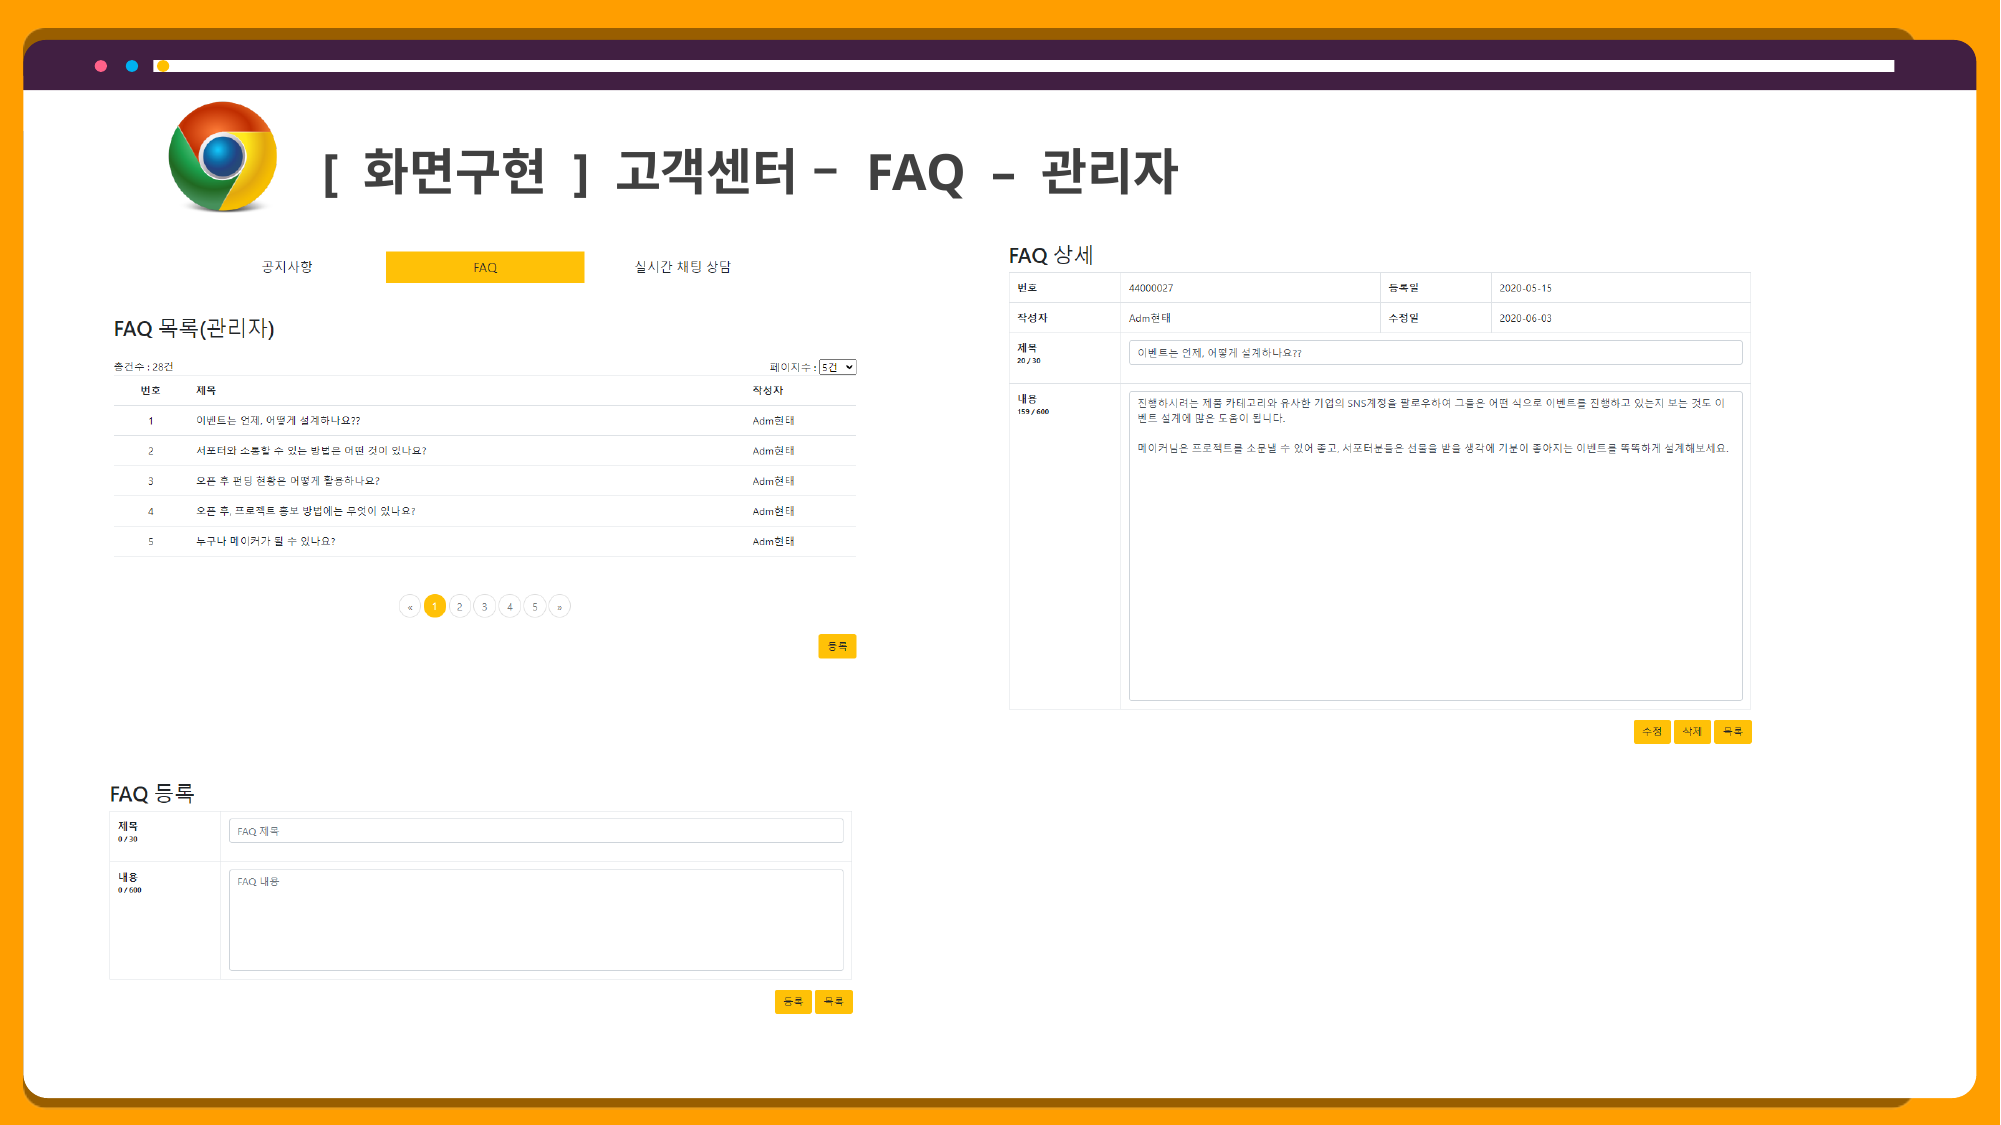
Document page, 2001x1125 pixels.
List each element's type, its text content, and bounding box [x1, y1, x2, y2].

picture [999, 236, 1761, 753]
text_box [ 화면구현 ] 고객센터 – FAQ – 관리자 [307, 102, 1543, 208]
text_box [22, 38, 1978, 92]
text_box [102, 776, 864, 1028]
text_box [93, 59, 109, 73]
picture [163, 96, 282, 216]
text_box [155, 59, 171, 73]
picture [94, 241, 877, 674]
text_box [124, 59, 140, 73]
text_box [22, 92, 1978, 1100]
text_box [152, 59, 159, 73]
text_box [167, 59, 1896, 73]
